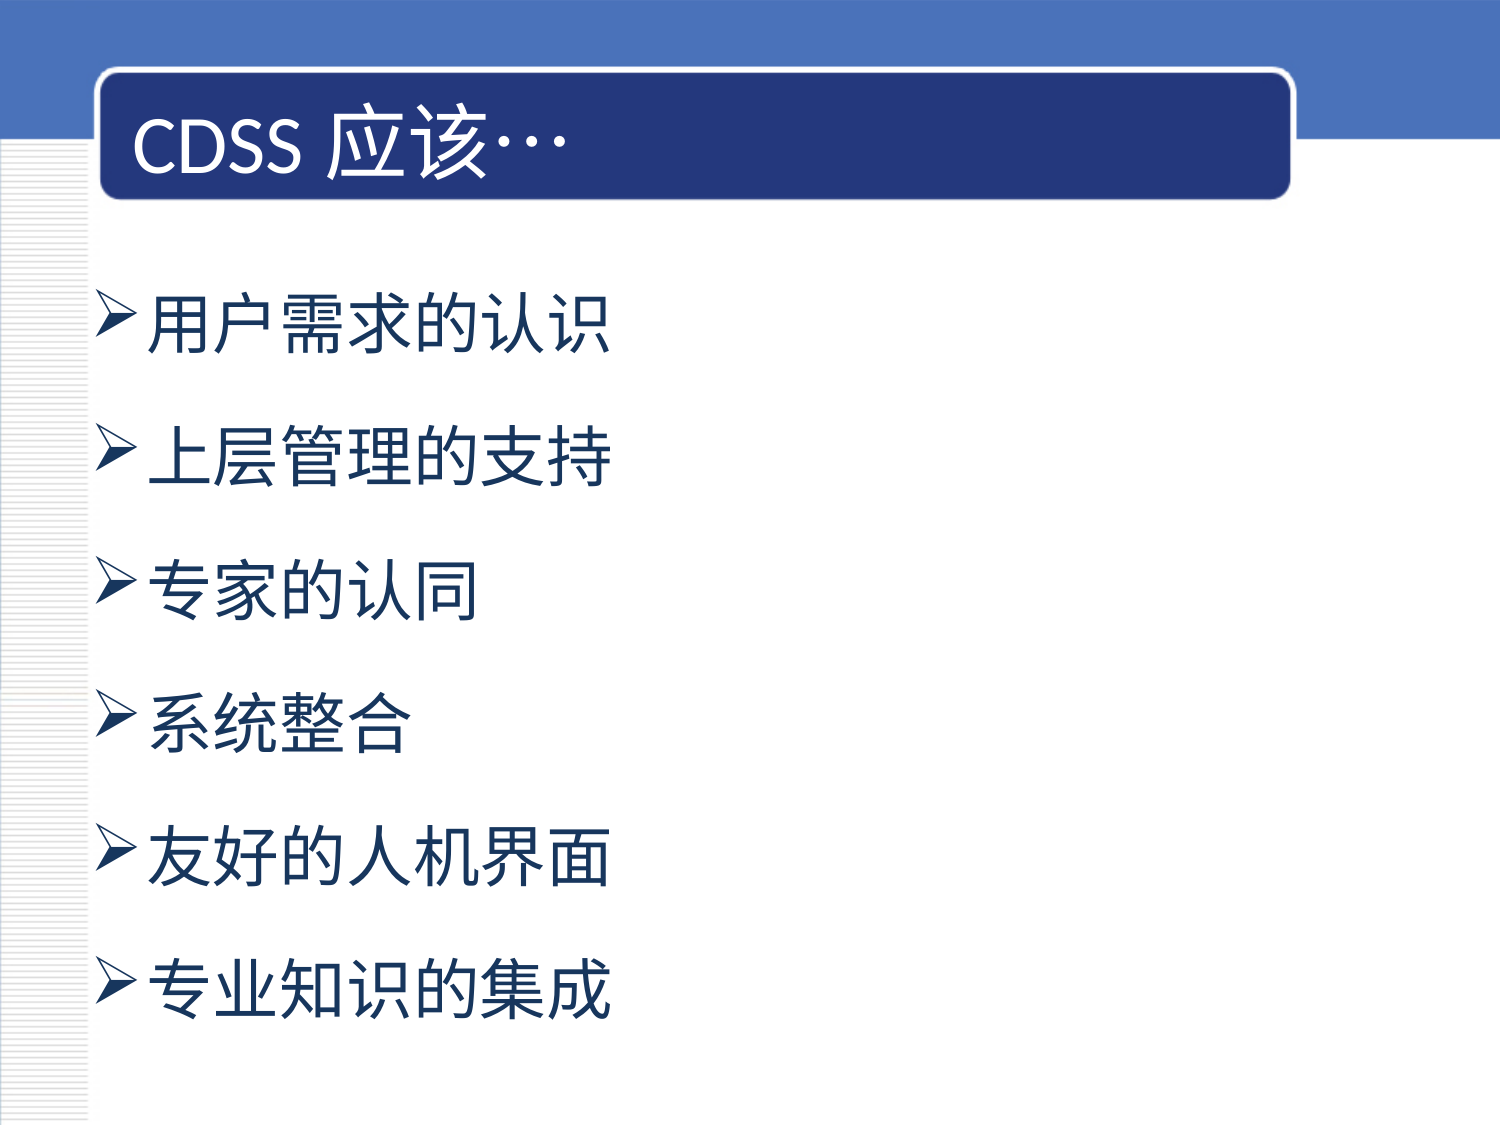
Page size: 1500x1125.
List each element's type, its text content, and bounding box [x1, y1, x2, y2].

title CDSS应该… [116, 81, 1156, 200]
picture [0, 0, 1500, 1125]
list 用户需求的认识 上层管理的支持 专家的认同 系统整合 友好的人机界面 专业知识的集成 [74, 234, 1426, 1067]
